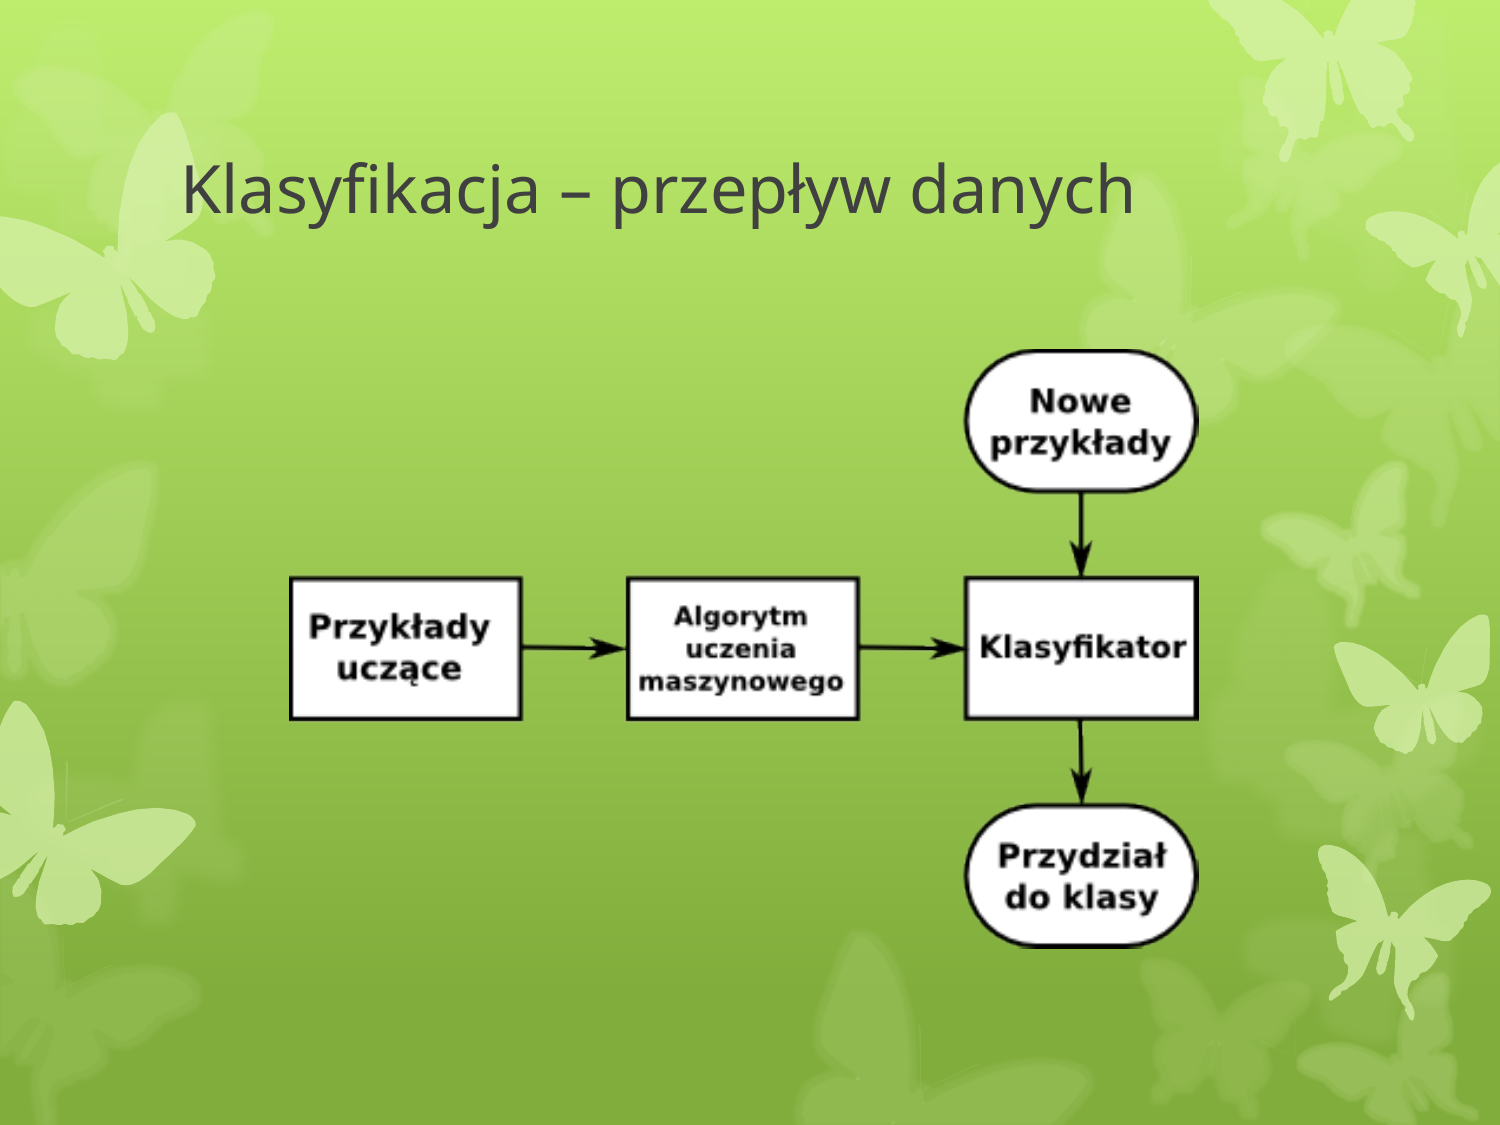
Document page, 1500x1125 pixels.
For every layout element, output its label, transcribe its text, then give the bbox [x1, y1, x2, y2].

picture [288, 349, 1200, 949]
title Klasyfikacja – przepływ danych [165, 110, 1335, 263]
